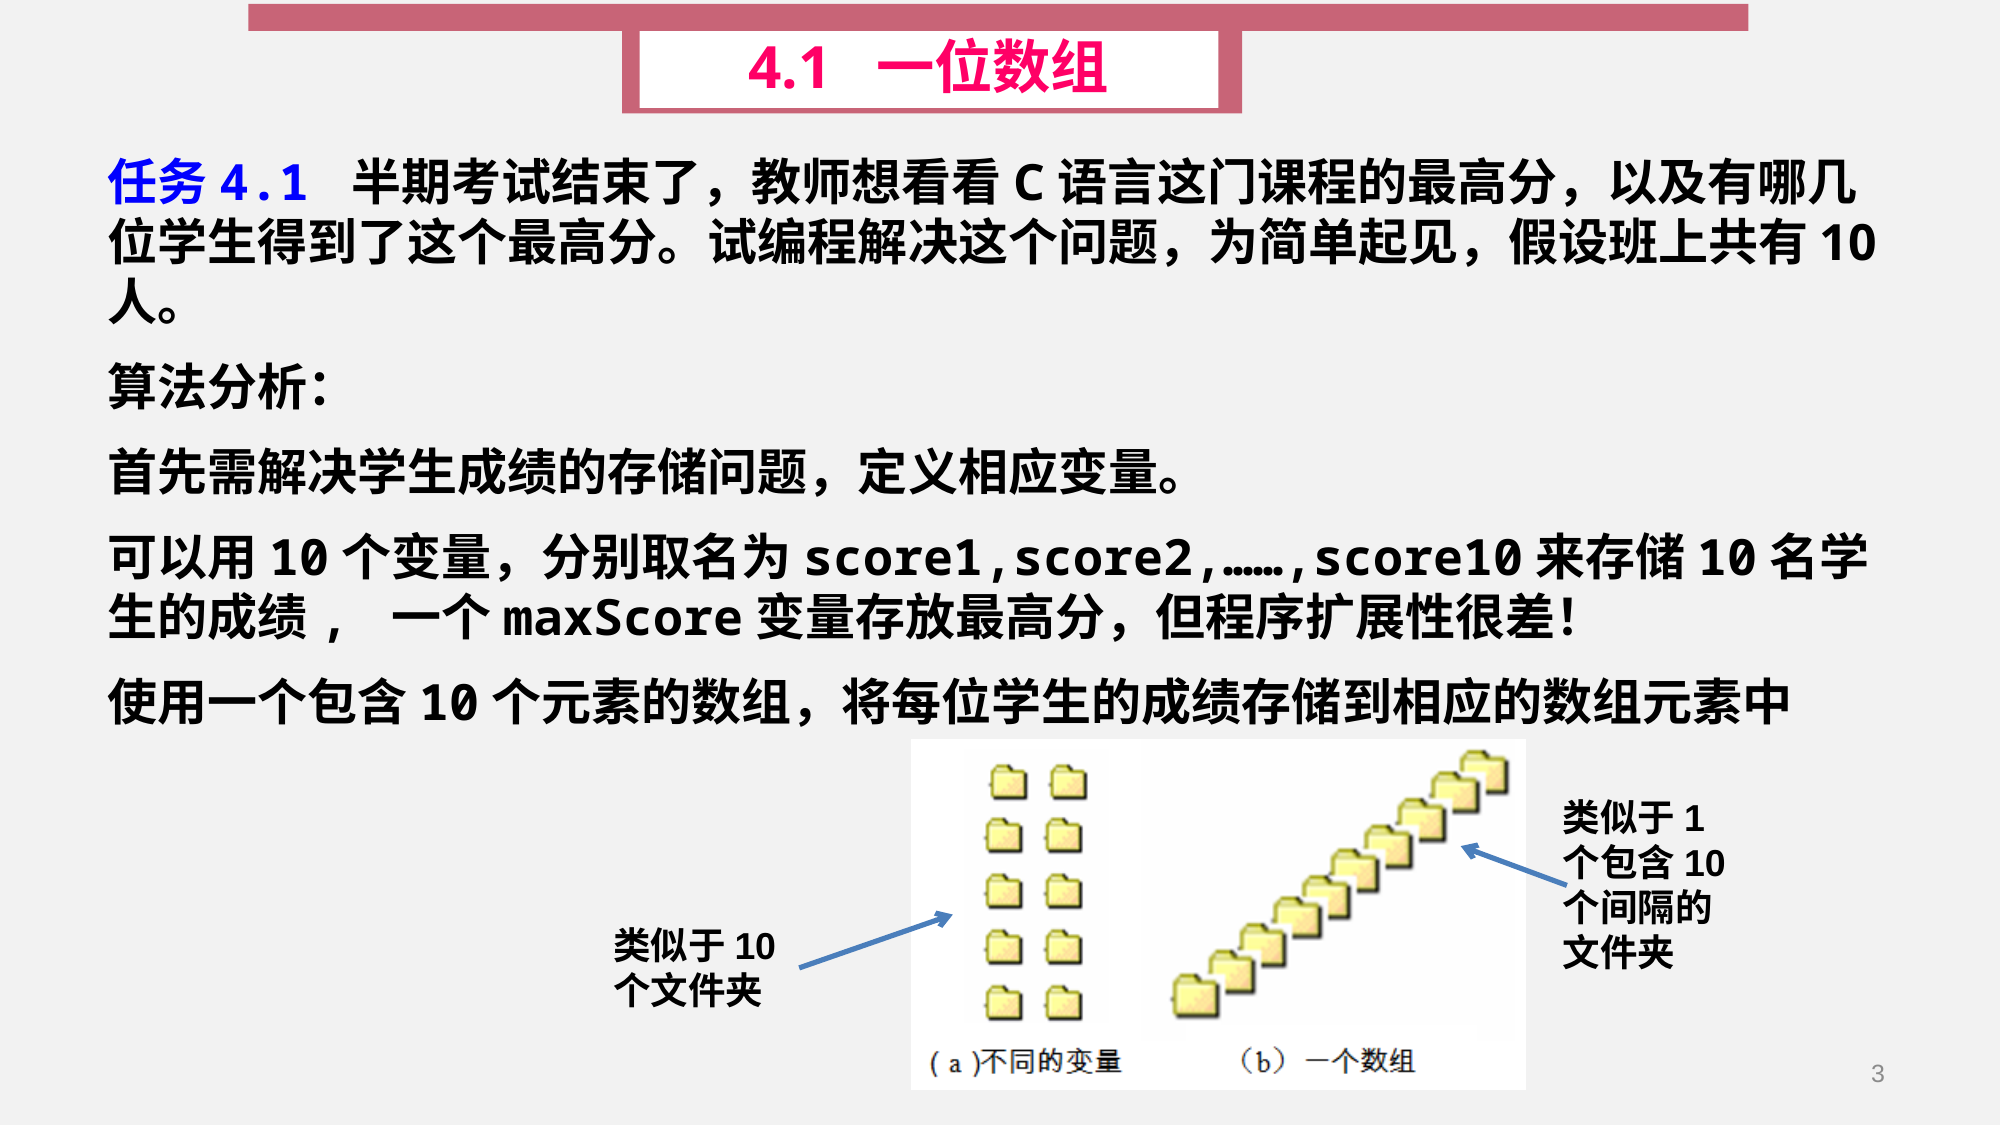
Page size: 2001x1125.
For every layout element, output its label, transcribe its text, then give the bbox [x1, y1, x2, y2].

text_box 任务4.1 半期考试结束了，教师想看看C语言这门课程的最高分，以及有哪几位学生得到了这个最高分。试编程解决这个问题，为简单起见，假设班上共有10人。 算法分析： 首先需解决学生成绩的存储问题，定义相应变量。 可以用10个变量，分别取名为score1,score2,……,score10来存储10名学生的成绩, 一个maxScore变量存放最高分，但程序扩展性很差！ 使用一个包含10个元素的数组，将每位学生的成绩存储到相应的数组元素中 [92, 142, 1922, 738]
picture [911, 739, 1526, 1090]
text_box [598, 914, 954, 1022]
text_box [1460, 786, 1744, 985]
slide_number 3 [1433, 1042, 1900, 1103]
text_box 4.1 一位数组 [639, 31, 1219, 108]
text_box [248, 3, 1749, 31]
text_box [622, 31, 1243, 114]
